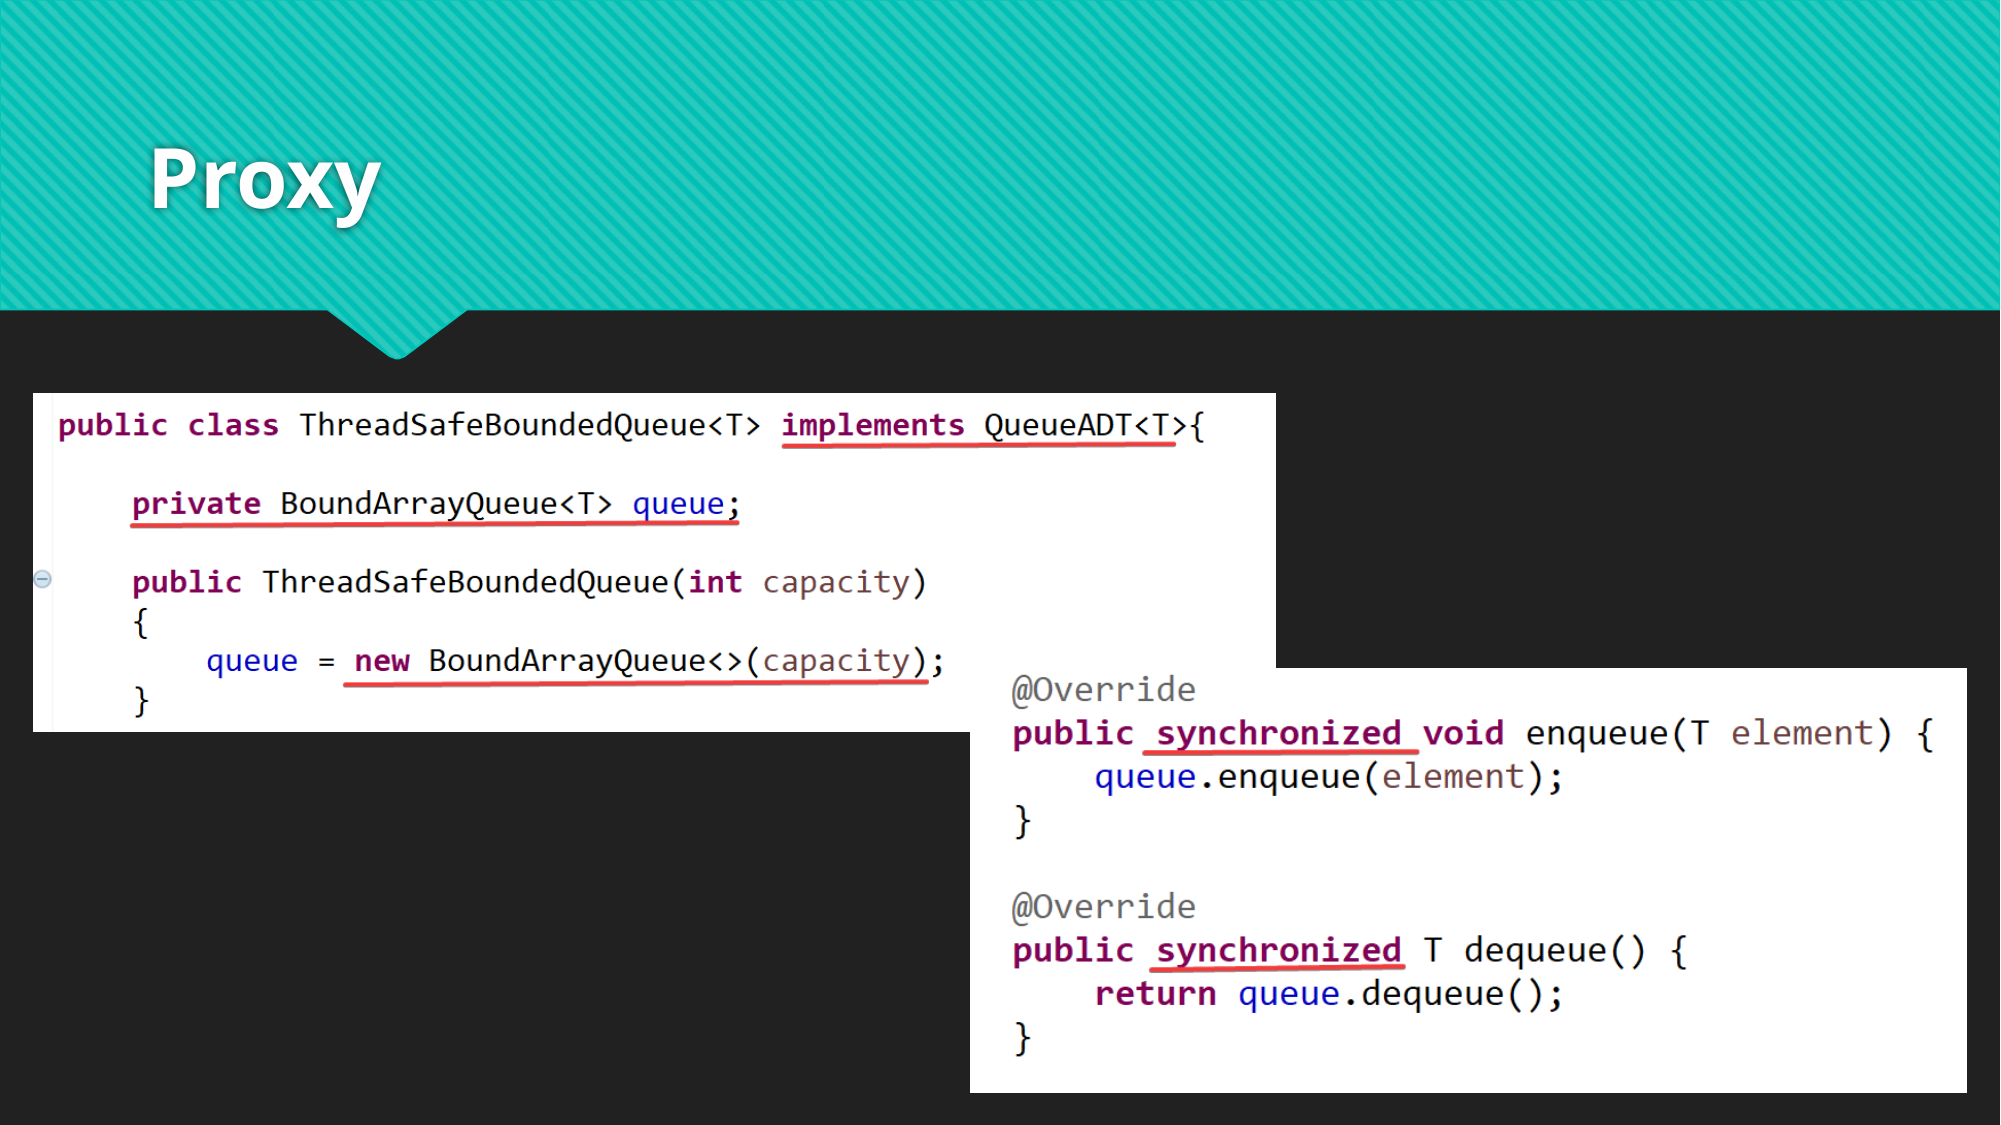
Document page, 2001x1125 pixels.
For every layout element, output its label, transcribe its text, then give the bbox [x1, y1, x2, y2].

picture [33, 393, 1967, 1093]
title Proxy [132, 73, 1868, 233]
